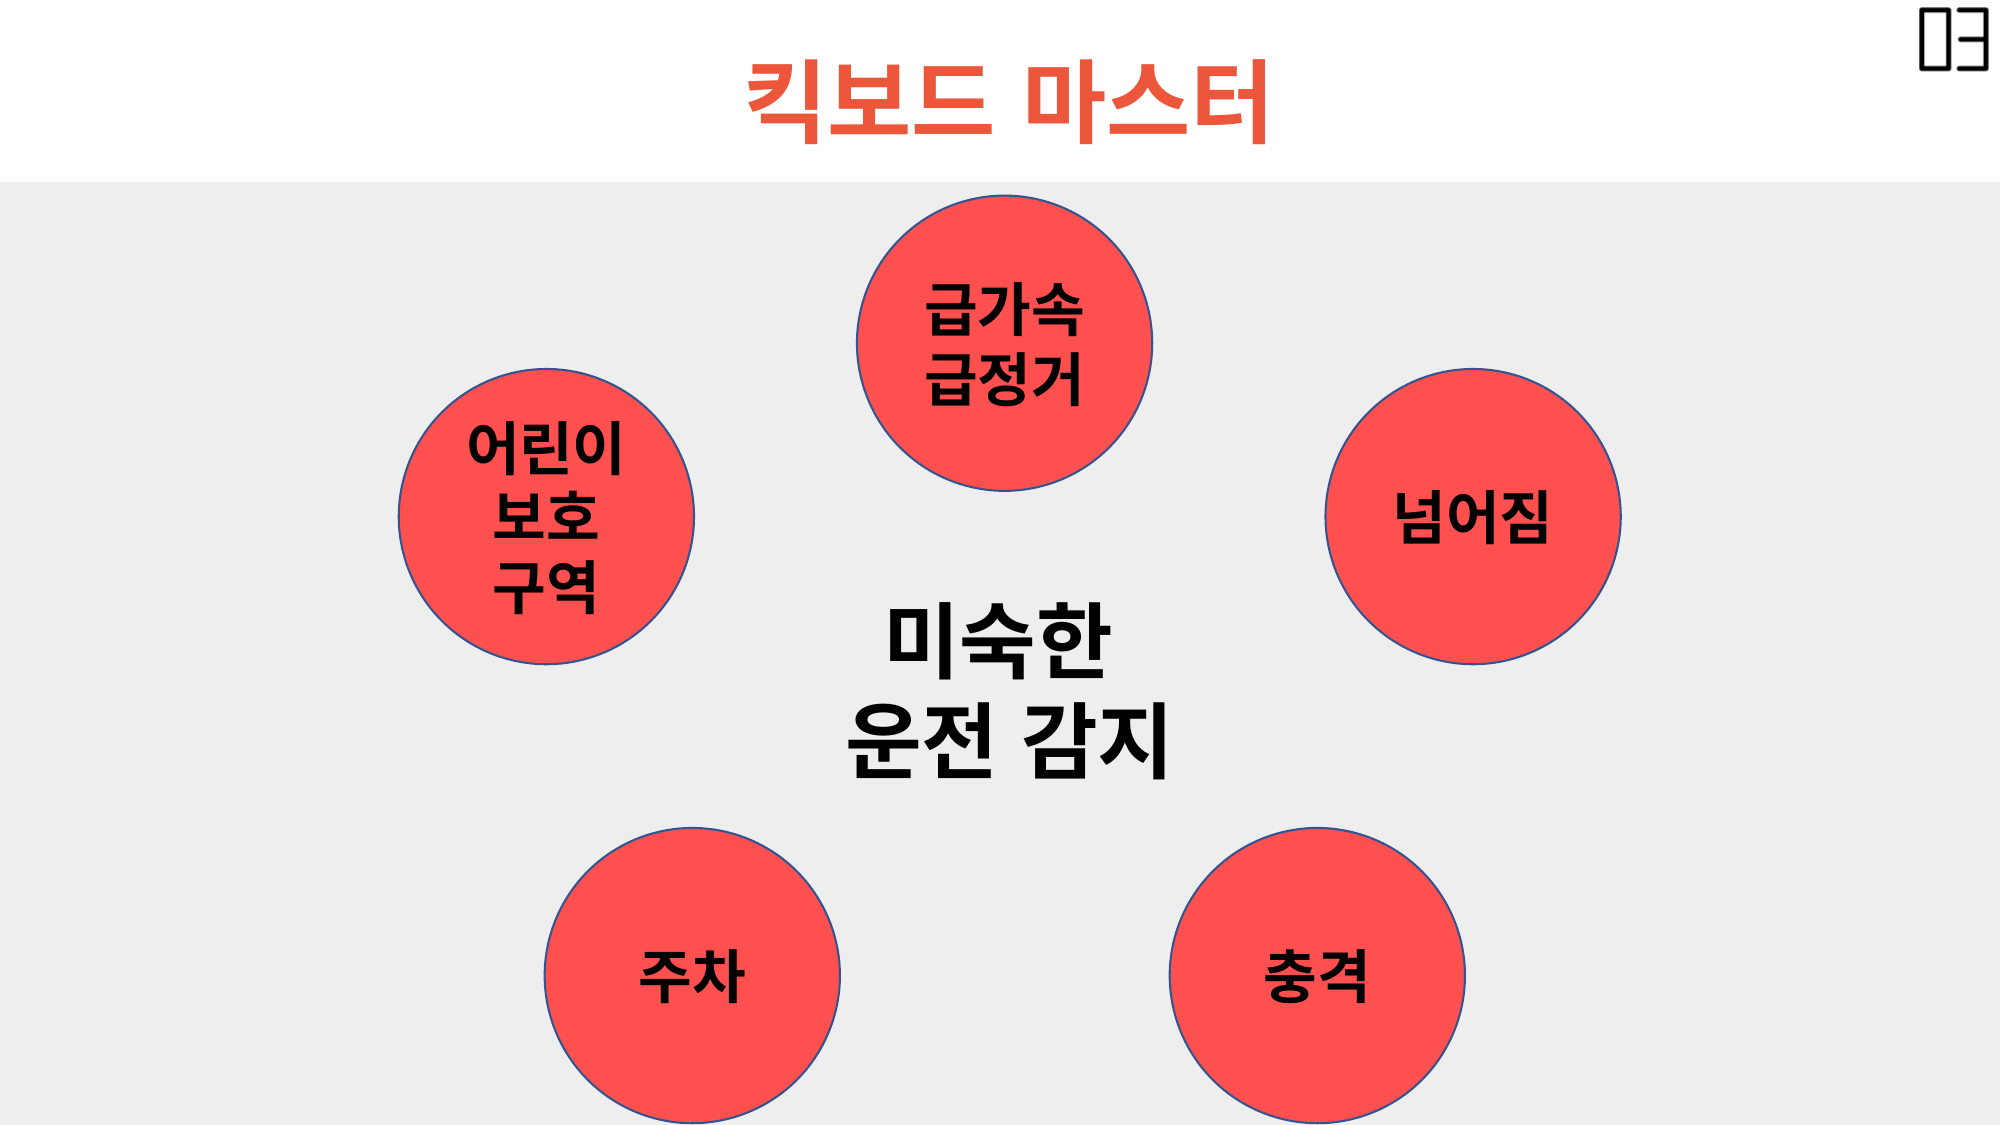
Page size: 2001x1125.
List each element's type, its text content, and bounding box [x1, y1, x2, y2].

text_box 킥보드 마스터 [728, 37, 1291, 163]
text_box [0, 182, 2000, 1125]
picture [1903, 0, 2000, 113]
